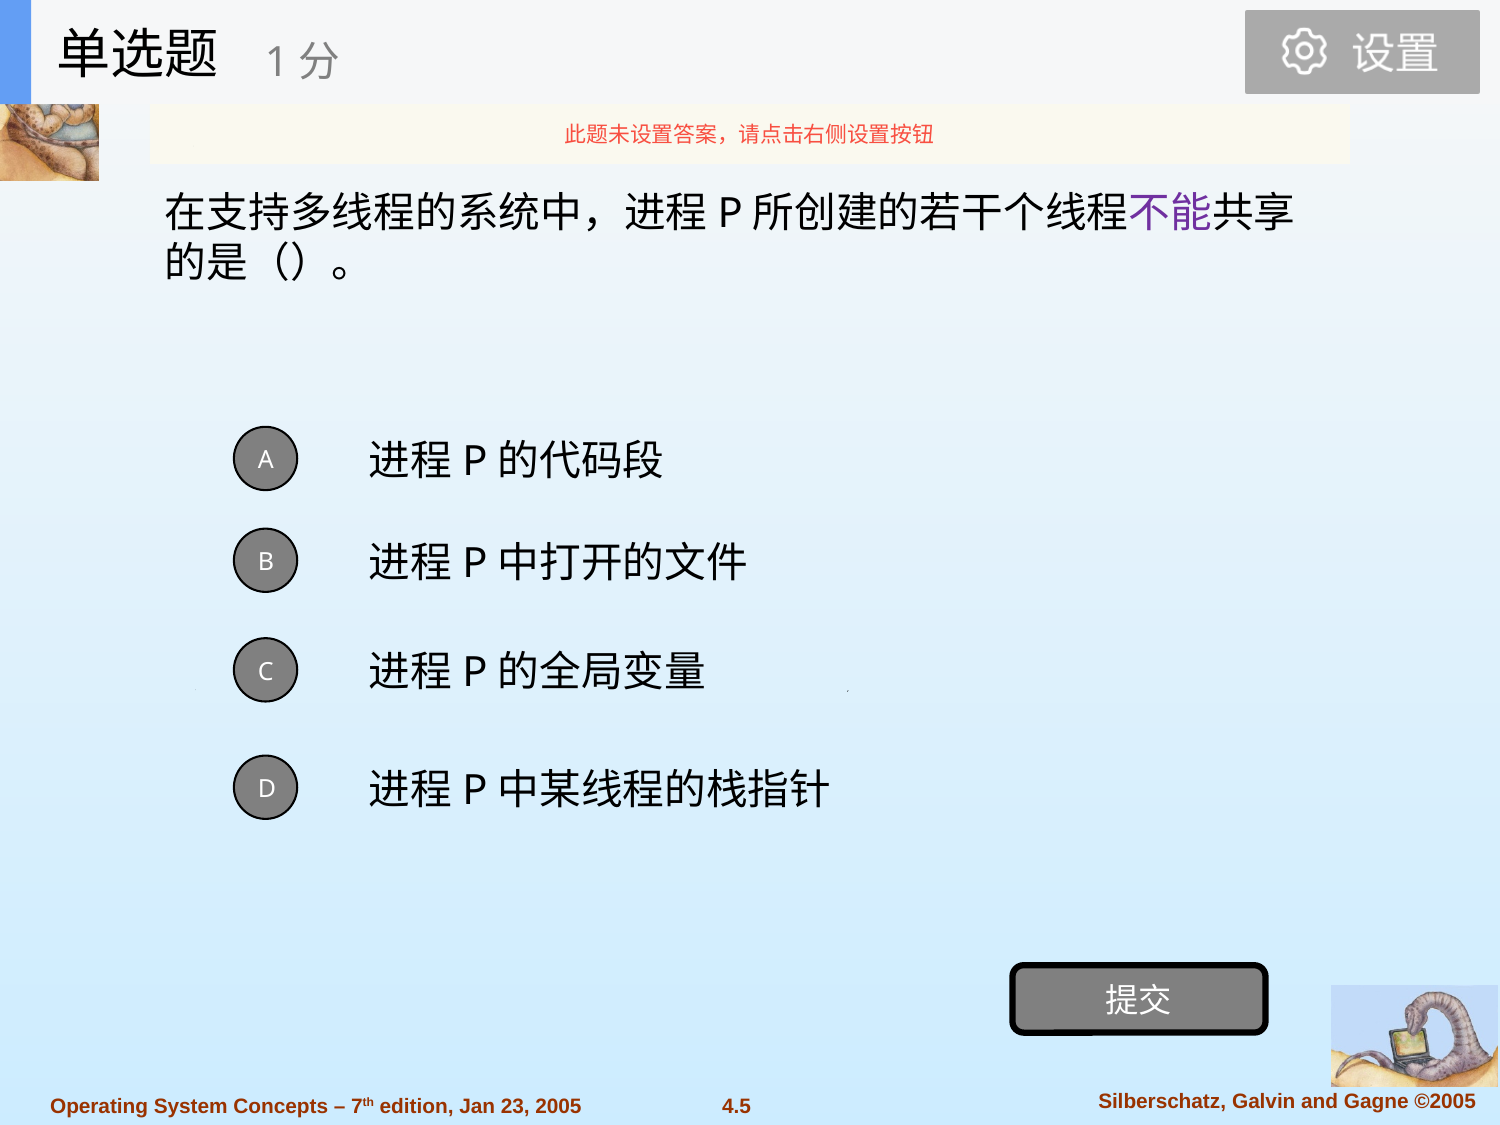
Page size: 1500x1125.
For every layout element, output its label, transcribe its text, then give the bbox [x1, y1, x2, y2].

text_box A [233, 426, 298, 491]
picture [0, 105, 99, 181]
text_box 此题未设置答案，请点击右侧设置按钮 [149, 105, 1350, 164]
text_box 进程P中某线程的栈指针 [354, 747, 1007, 827]
text_box 进程P中打开的文件 [354, 520, 1007, 600]
picture [1245, 10, 1480, 94]
text_box 在支持多线程的系统中，进程P所创建的若干个线程不能共享的是（）。 [149, 164, 1350, 367]
text_box C [233, 638, 298, 702]
text_box D [233, 755, 298, 819]
text_box B [233, 528, 298, 592]
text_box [0, 0, 1500, 105]
picture [1331, 985, 1498, 1087]
text_box 进程P的代码段 [354, 418, 1007, 499]
text_box 提交 [1012, 965, 1266, 1033]
text_box 进程P的全局变量 [354, 630, 1007, 710]
